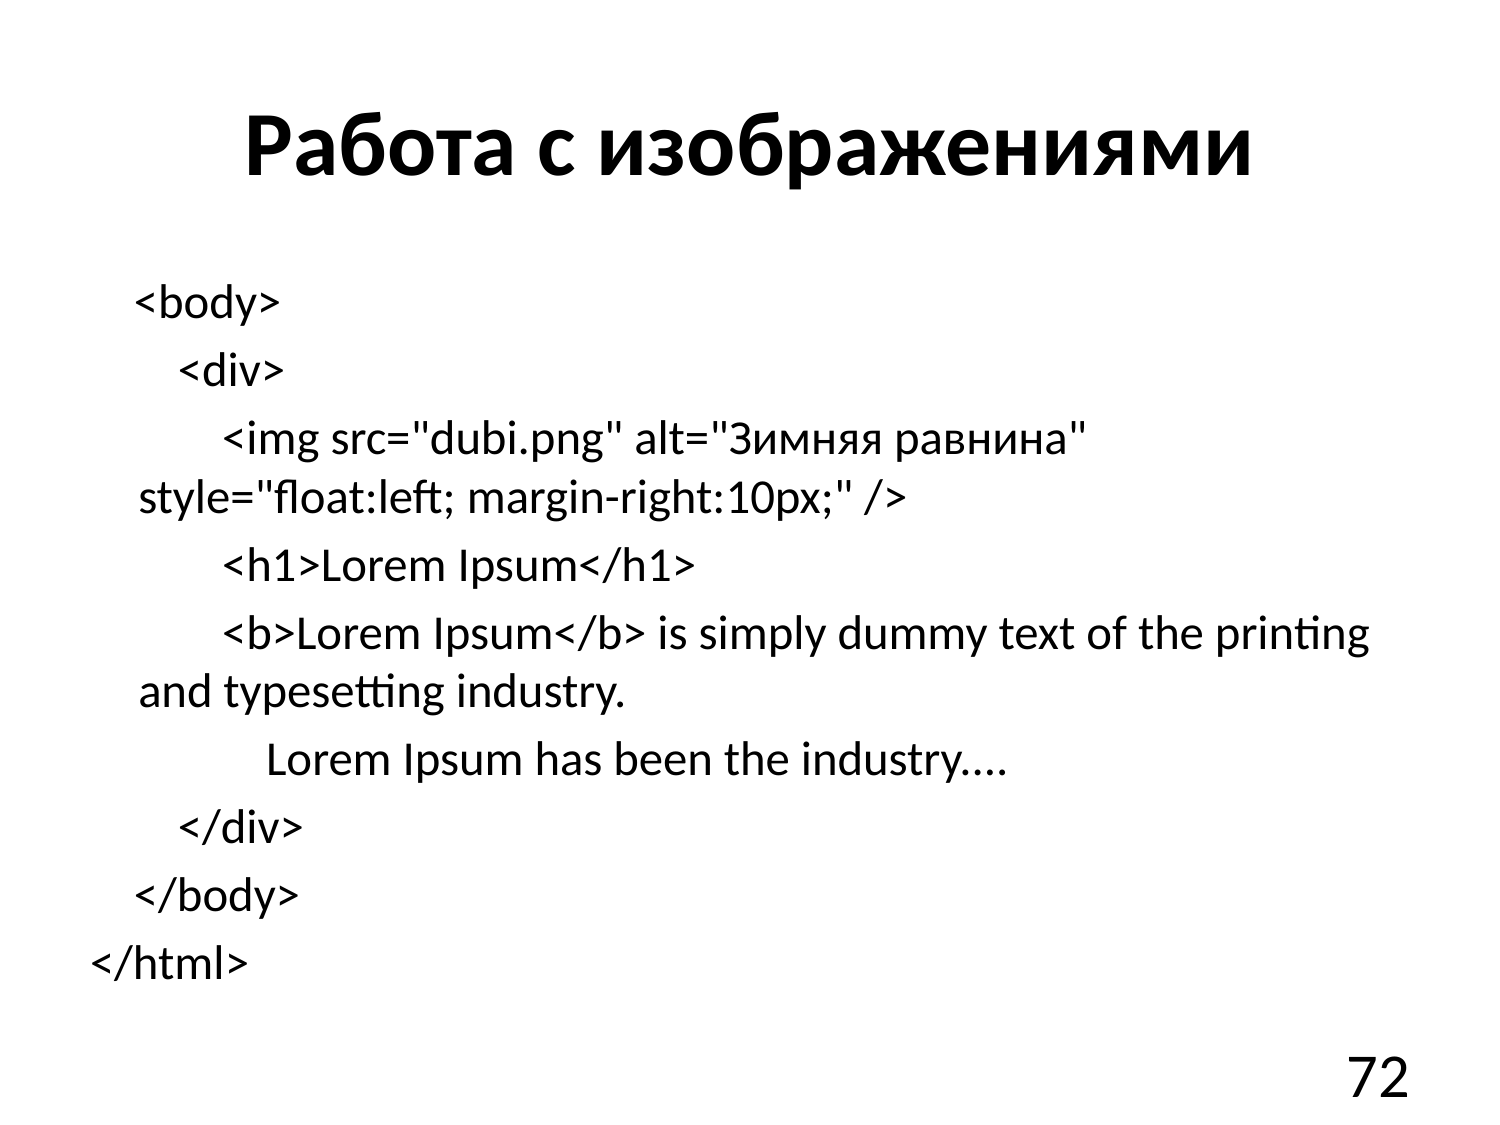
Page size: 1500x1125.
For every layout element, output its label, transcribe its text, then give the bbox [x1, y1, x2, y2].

list <body> <div> <img src="dubi.png" alt="Зимняя равнина" style="float:left; margin-right:10px;" /> <h1>Lorem Ipsum</h1> <b>Lorem Ipsum</b> is simply dummy text of the printing and typesetting industry. Lorem Ipsum has been the industry.... </div> </body> </html> [75, 262, 1425, 1005]
slide_number 72 [1074, 1042, 1425, 1103]
title Работа с изображениями [75, 45, 1425, 233]
